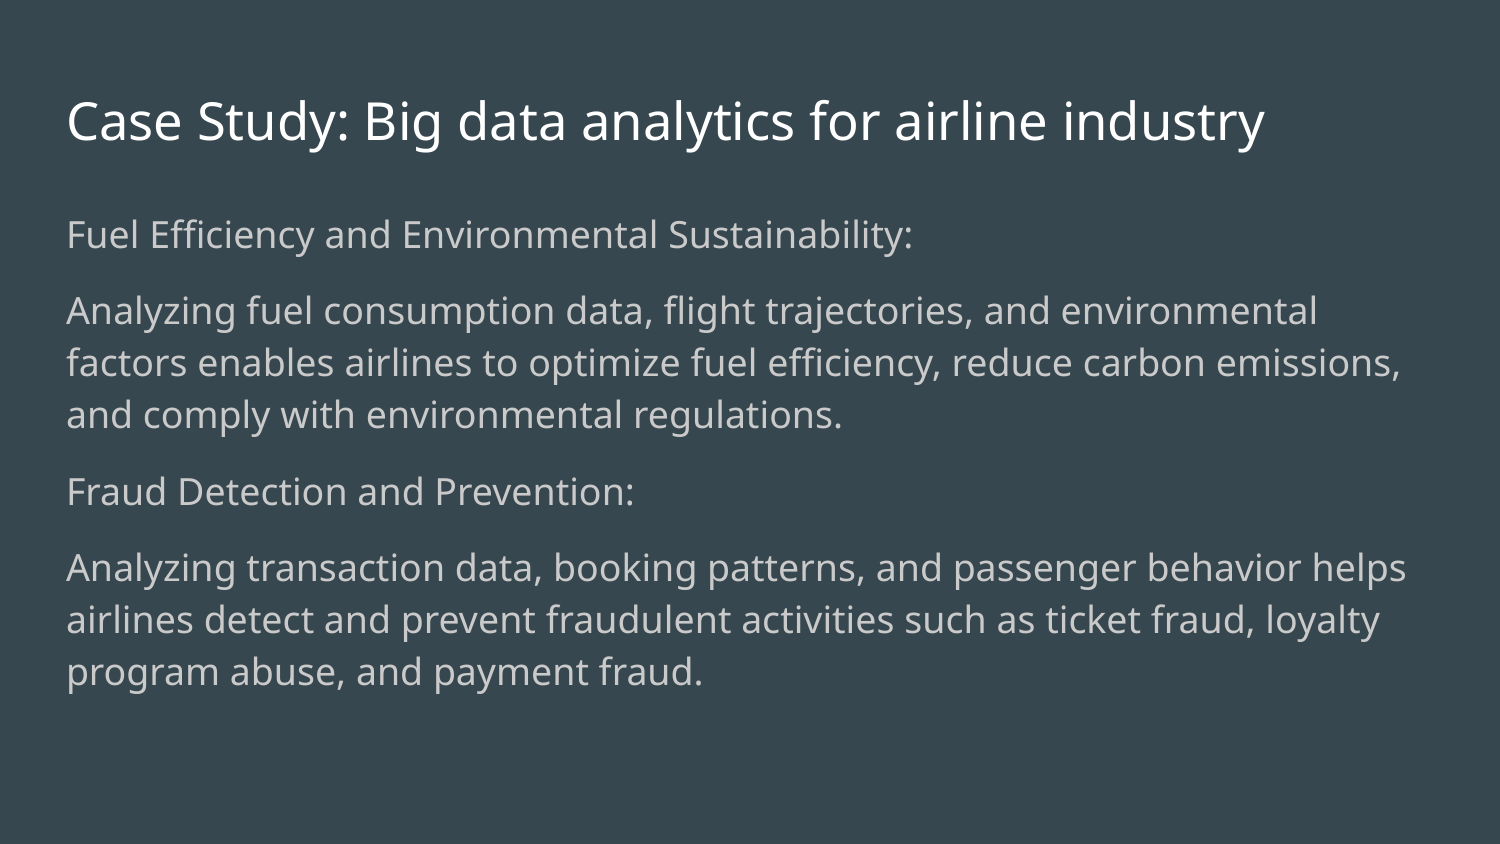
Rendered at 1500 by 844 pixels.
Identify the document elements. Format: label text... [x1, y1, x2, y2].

title Case Study: Big data analytics for airline industry [51, 72, 1449, 167]
list Fuel Efficiency and Environmental Sustainability: Analyzing fuel consumption data, flight trajectories, and environmental factors enables airlines to optimize fuel efficiency, reduce carbon emissions, and comply with environmental regulations. Fraud Detection and Prevention: Analyzing transaction data, booking patterns, and passenger behavior helps airlines detect and prevent fraudulent activities such as ticket fraud, loyalty program abuse, and payment fraud. [51, 189, 1449, 750]
